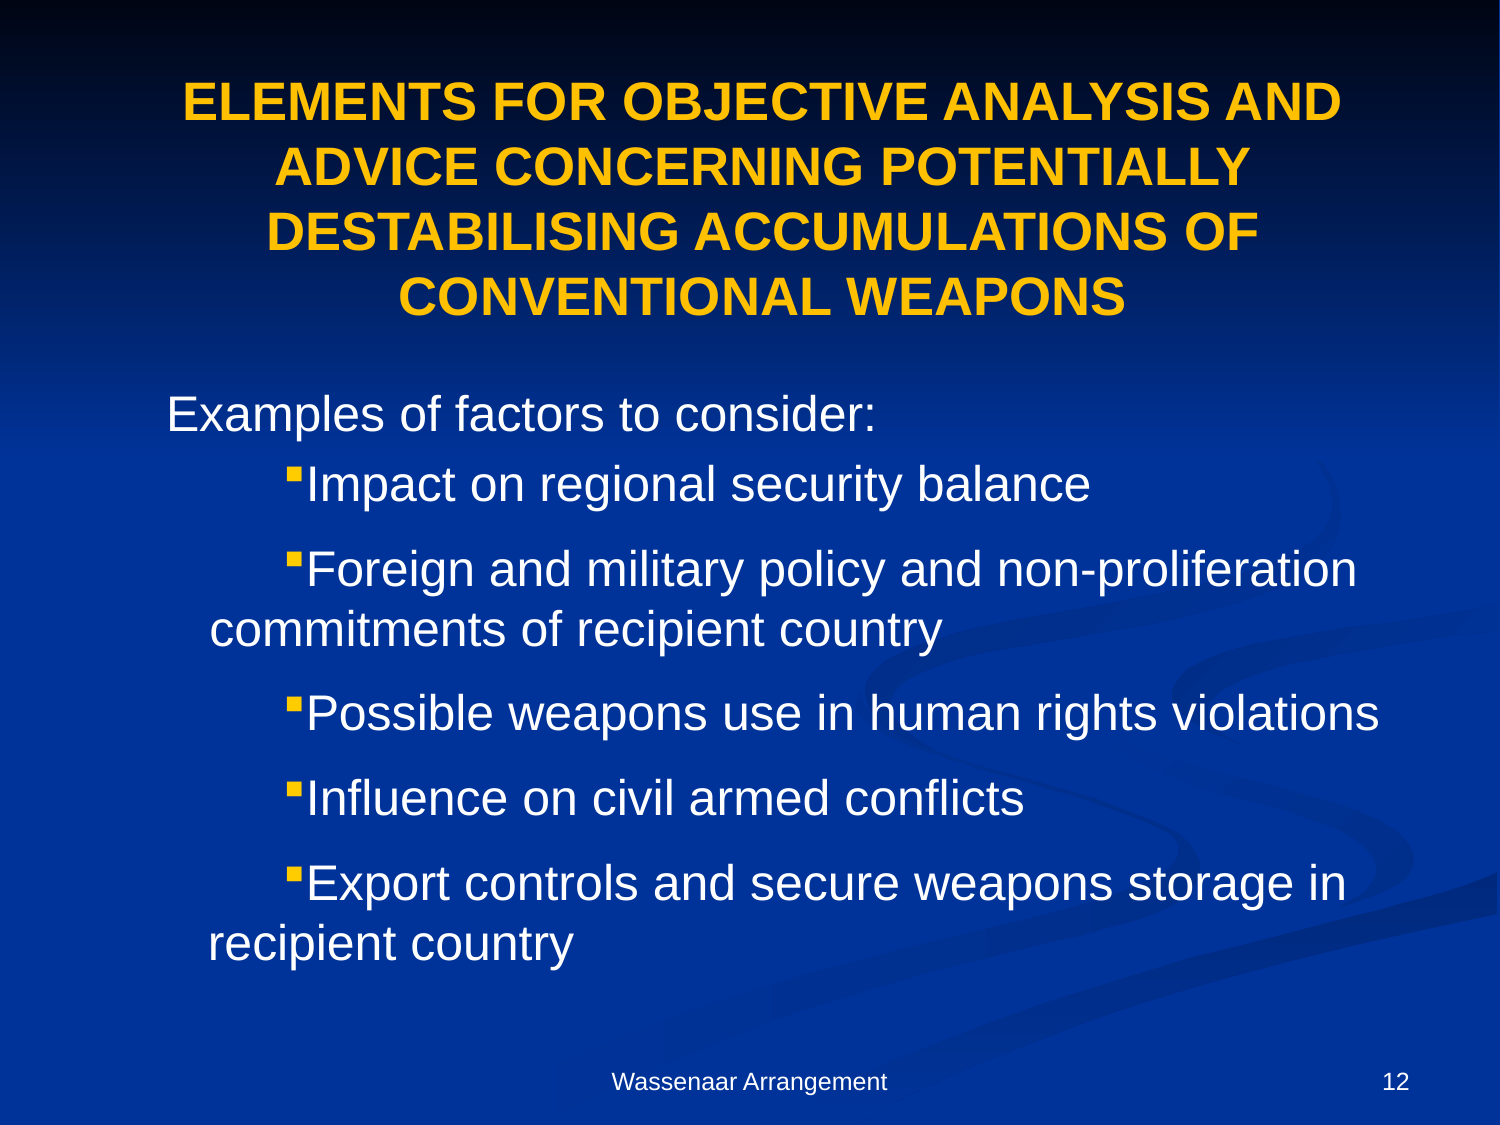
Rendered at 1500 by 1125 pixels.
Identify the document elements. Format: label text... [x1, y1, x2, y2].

title ELEMENTS FOR OBJECTIVE ANALYSIS AND ADVICE CONCERNING POTENTIALLY DESTABILISING ACCUMULATIONS OF CONVENTIONAL WEAPONS [88, 78, 1439, 315]
footer Wassenaar Arrangement [512, 1025, 988, 1104]
list Examples of factors to consider: Impact on regional security balance Foreign and military policy and non-proliferation commitments of recipient country Possible weapons use in human rights violations Influence on civil armed conflicts Export controls and secure weapons storage in recipient country [76, 373, 1427, 988]
slide_number 12 [1074, 1025, 1425, 1104]
